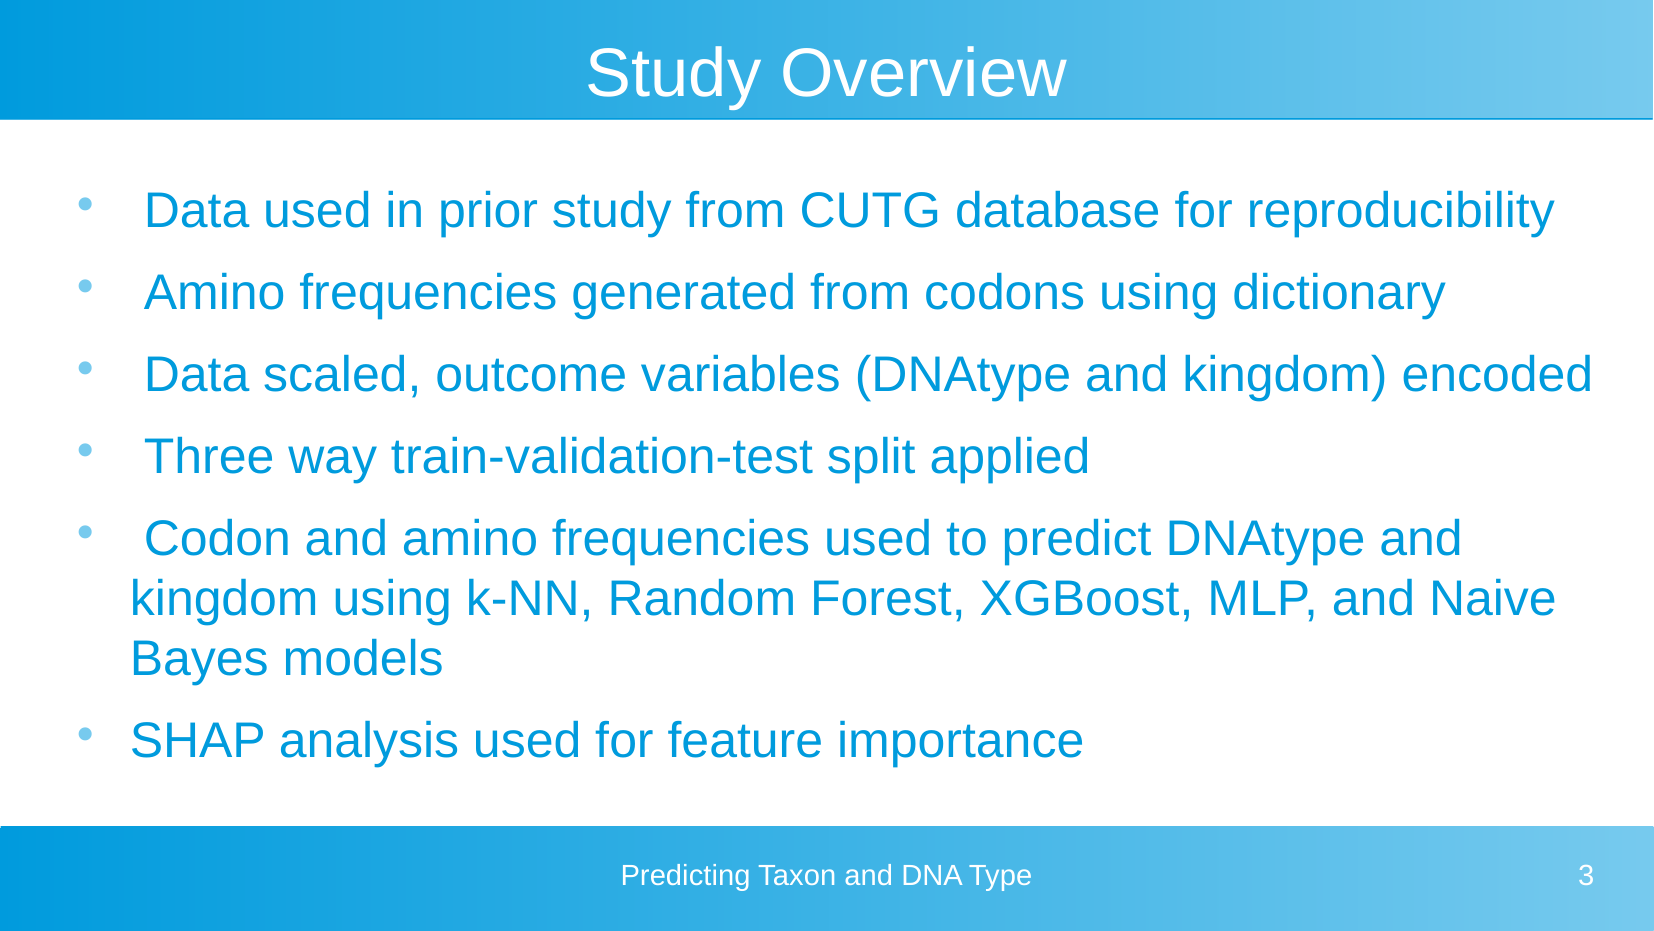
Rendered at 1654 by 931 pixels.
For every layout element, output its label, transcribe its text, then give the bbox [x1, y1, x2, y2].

footer Predicting Taxon and DNA Type [561, 856, 1093, 916]
list Data used in prior study from CUTG database for reproducibility Amino frequencies generated from codons using dictionary Data scaled, outcome variables (DNAtype and kingdom) encoded Three way train-validation-test split applied Codon and amino frequencies used to predict DNAtype and kingdom using k-NN, Random Forest, XGBoost, MLP, and Naive Bayes models SHAP analysis used for feature importance [59, 177, 1595, 768]
slide_number 3 [1210, 856, 1595, 916]
title Study Overview [59, 29, 1595, 108]
picture [260, 828, 1654, 931]
